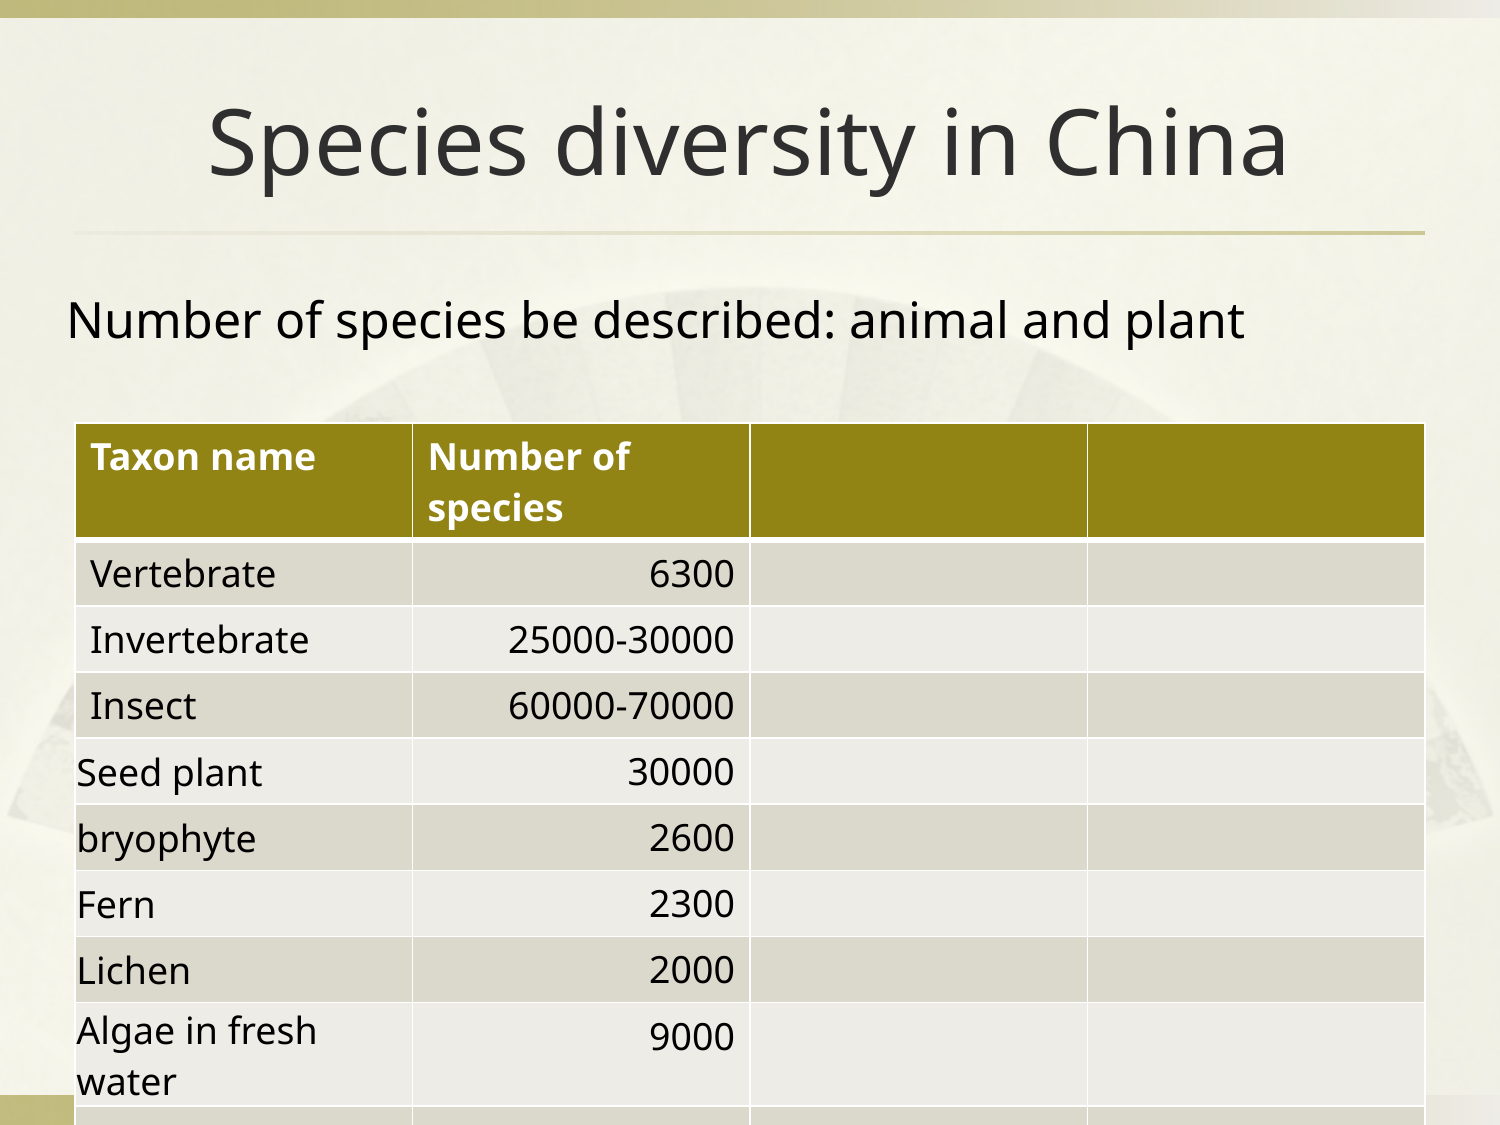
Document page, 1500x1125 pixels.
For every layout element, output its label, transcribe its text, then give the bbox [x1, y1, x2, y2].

table_header [751, 424, 1087, 537]
table_cell [1088, 1107, 1424, 1125]
table_cell [1088, 543, 1424, 605]
table_cell Invertebrate [76, 607, 412, 671]
table_cell [751, 937, 1087, 1002]
table_cell Fern [76, 871, 412, 936]
table_header Number of species [413, 424, 749, 537]
table_cell [1088, 805, 1424, 870]
table_cell [1088, 937, 1424, 1002]
title Species diversity in China [75, 45, 1425, 233]
table_cell [751, 1107, 1087, 1125]
table_cell Algae in fresh water [76, 1003, 412, 1105]
table_cell [1088, 1003, 1424, 1105]
table_cell Lichen [76, 937, 412, 1002]
table_cell 2600 [413, 805, 749, 870]
table_cell 6300 [413, 543, 749, 605]
table_cell [751, 805, 1087, 870]
table_cell [1088, 607, 1424, 671]
table_cell Vertebrate [76, 543, 412, 605]
table_cell bryophyte [76, 805, 412, 870]
table_cell [413, 1107, 749, 1125]
table_cell Seed plant [76, 739, 412, 803]
table_cell [751, 1003, 1087, 1105]
table_cell [751, 739, 1087, 803]
table_cell [751, 871, 1087, 936]
table_cell 2300 [413, 871, 749, 936]
table_cell [1088, 739, 1424, 803]
table_cell 60000-70000 [413, 673, 749, 737]
table_cell [1088, 673, 1424, 737]
table_cell 2000 [413, 937, 749, 1002]
table_cell [751, 543, 1087, 605]
table_cell [1088, 871, 1424, 936]
text_box Number of species be described: animal and plant [52, 281, 1262, 356]
table_header Taxon name [76, 424, 412, 537]
table_cell [76, 1107, 412, 1125]
table_cell Insect [76, 673, 412, 737]
table_header [1088, 424, 1424, 537]
table_cell 25000-30000 [413, 607, 749, 671]
table_cell 30000 [413, 739, 749, 803]
table_cell 9000 [413, 1003, 749, 1105]
table_cell [751, 673, 1087, 737]
table_cell [751, 607, 1087, 671]
